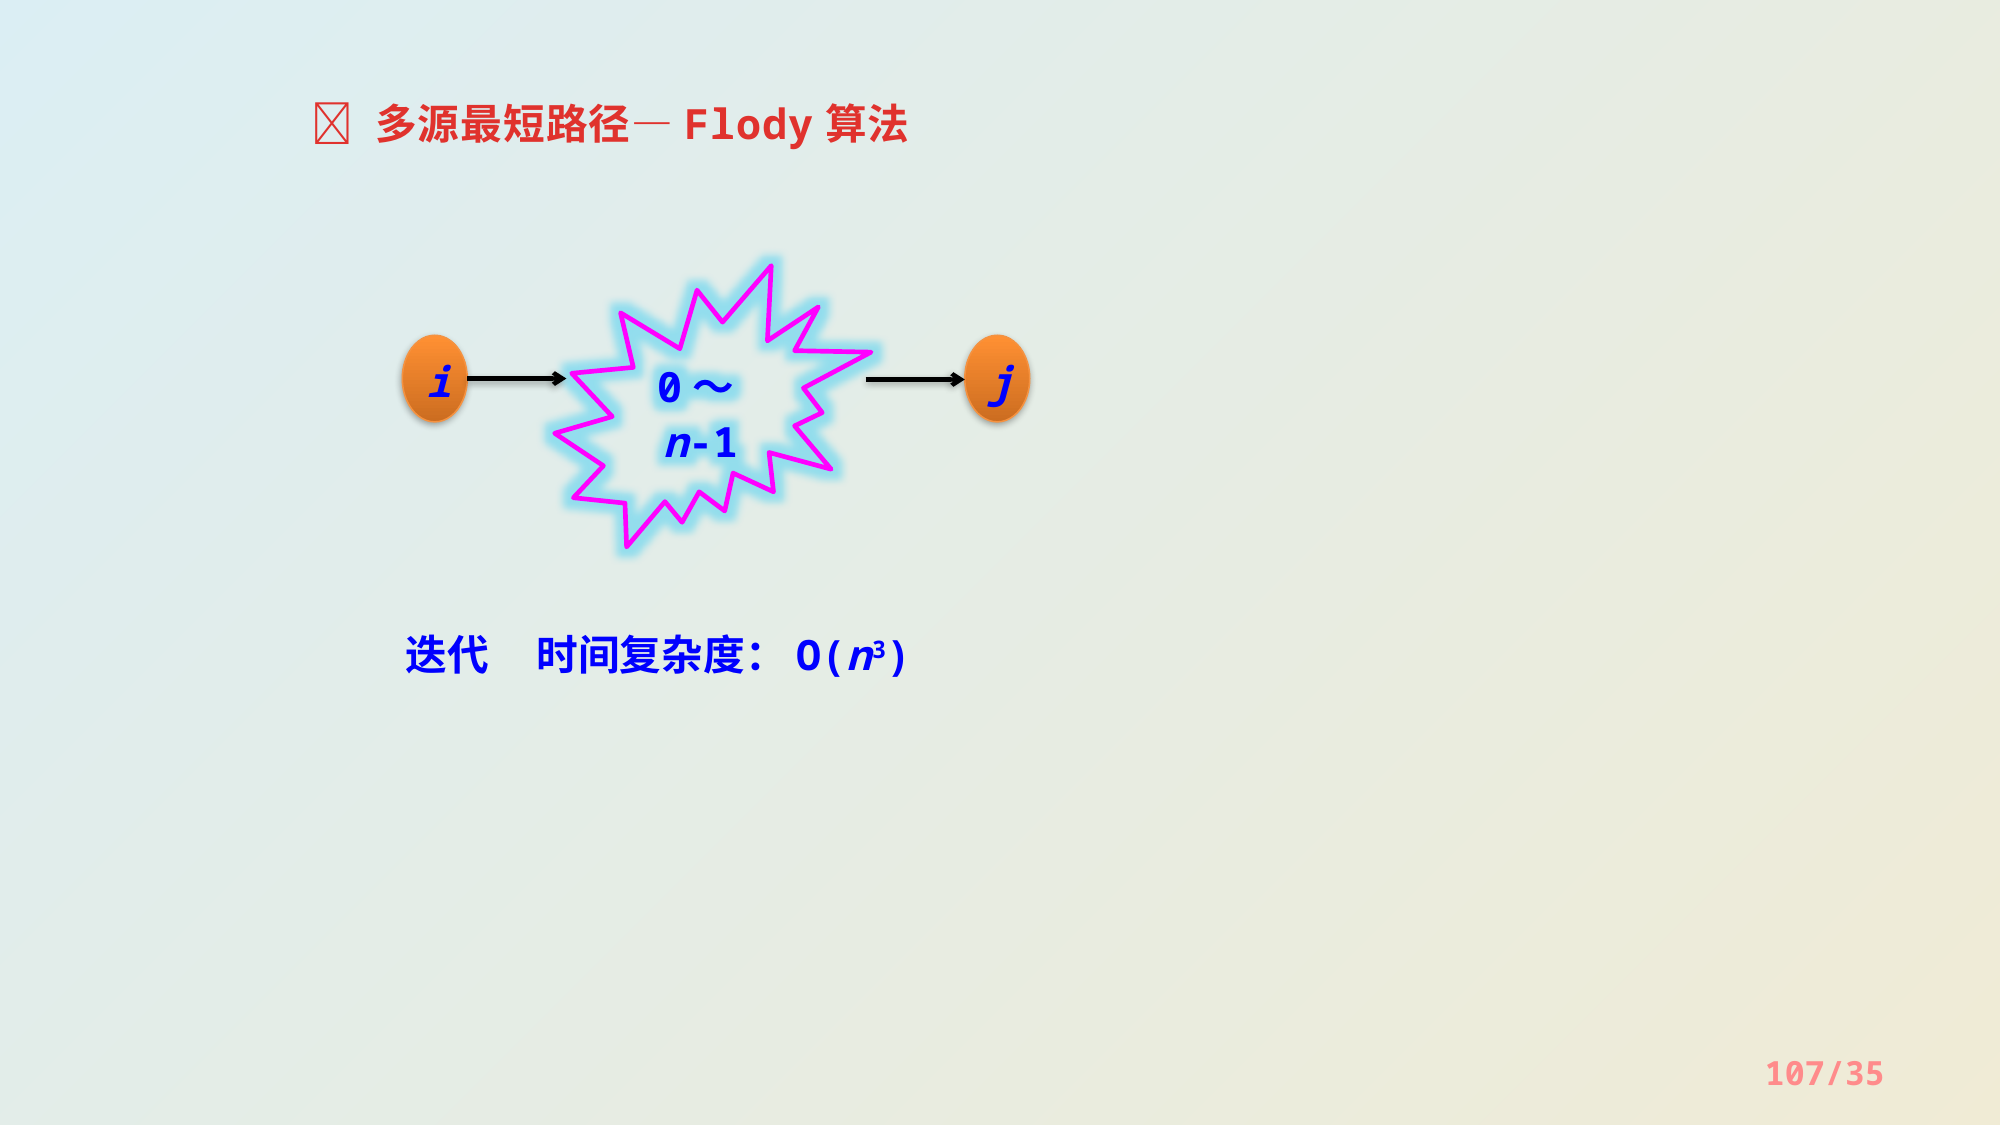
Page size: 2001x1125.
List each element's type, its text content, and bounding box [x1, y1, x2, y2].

text_box  多源最短路径―Flody算法 [296, 78, 1188, 156]
slide_number 107/35 [1433, 1042, 1900, 1103]
text_box 迭代 时间复杂度：O(n3) [390, 609, 1036, 687]
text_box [402, 265, 1031, 548]
